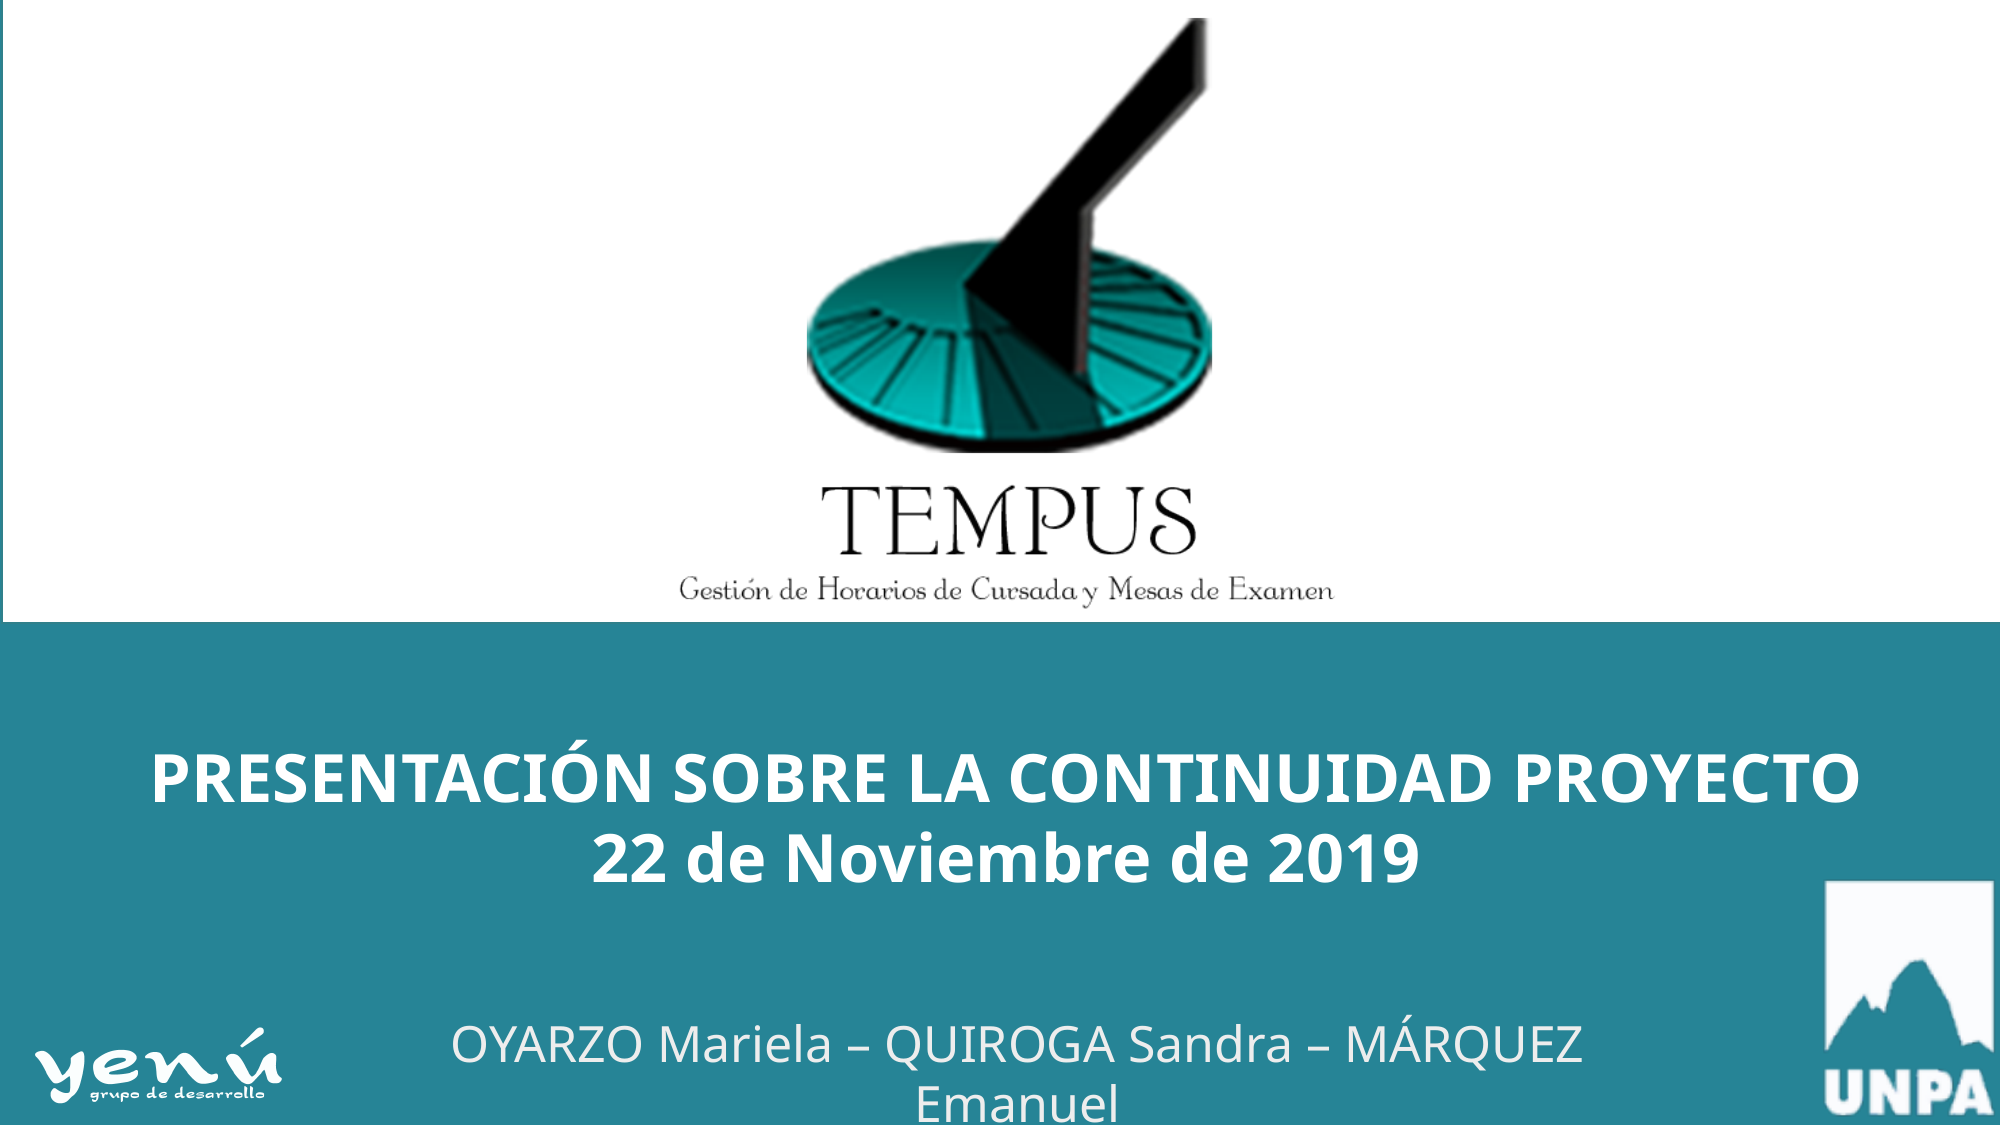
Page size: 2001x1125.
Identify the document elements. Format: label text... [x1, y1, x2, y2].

picture [669, 14, 1345, 690]
picture [1822, 864, 2000, 1125]
footer OYARZO Mariela – QUIROGA Sandra – MÁRQUEZ Emanuel [336, 1042, 1699, 1103]
text_box [1, 0, 2000, 624]
text_box PRESENTACIÓN SOBRE LA CONTINUIDAD PROYECTO 22 de Noviembre de 2019 [86, 728, 1927, 904]
picture [33, 997, 284, 1125]
